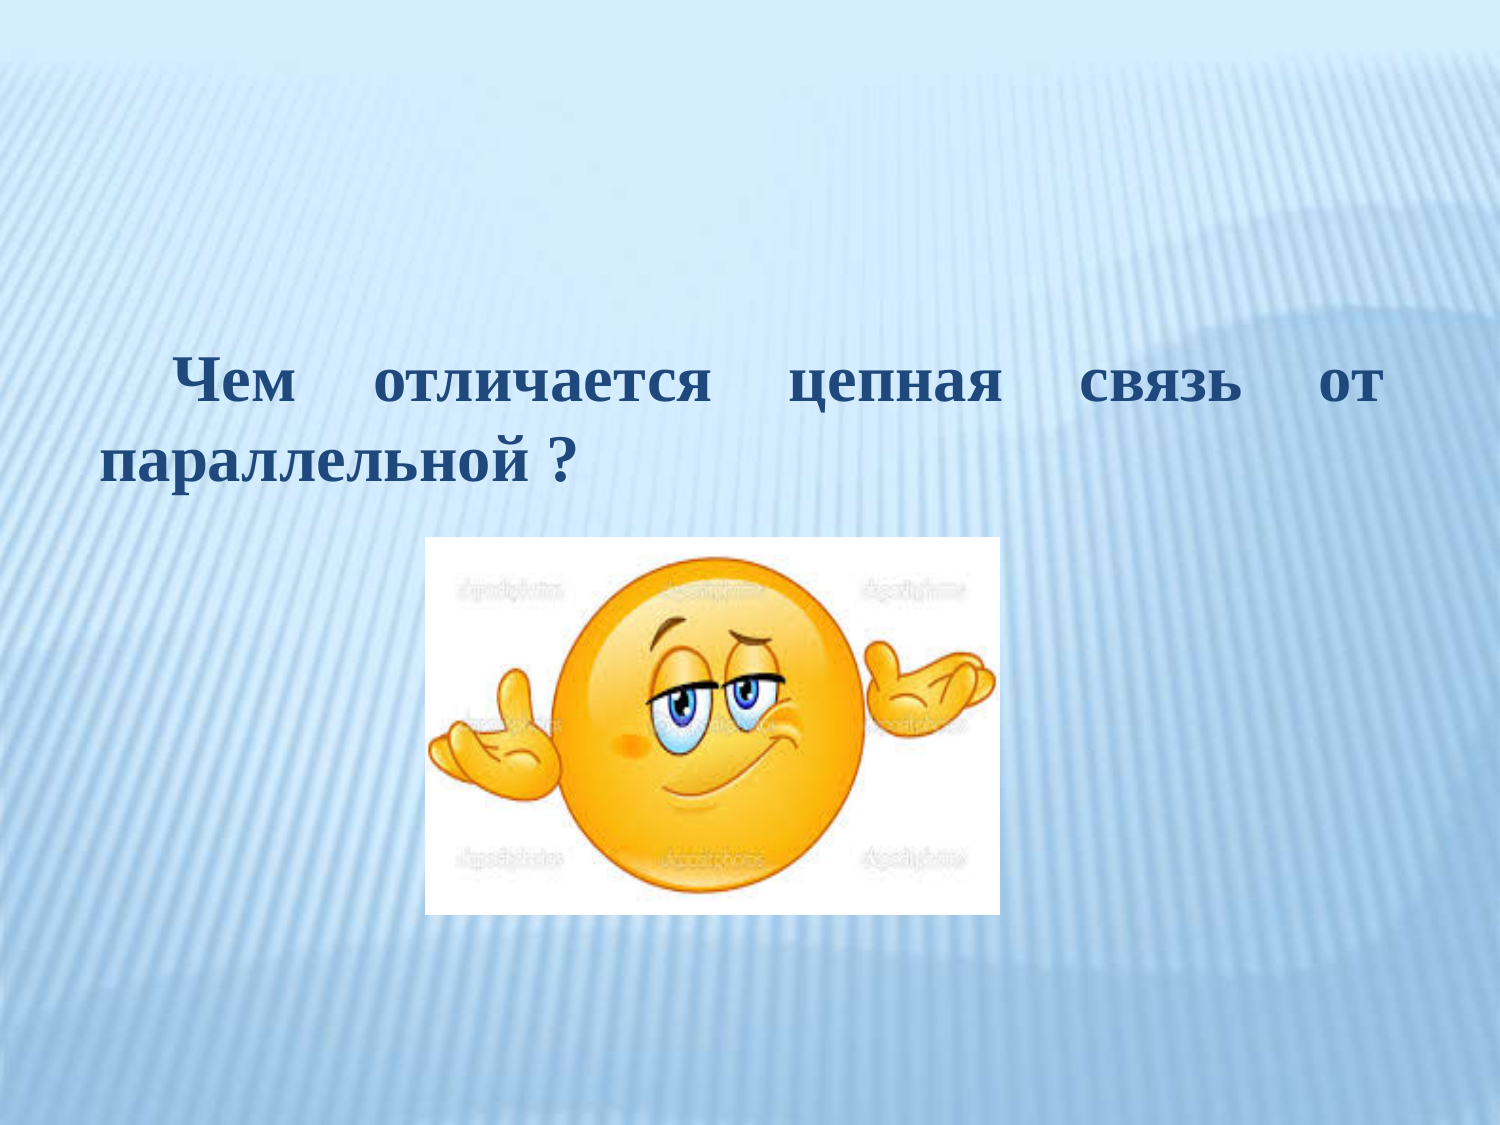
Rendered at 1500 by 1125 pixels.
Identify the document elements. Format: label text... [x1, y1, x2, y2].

text_box Чем отличается цепная связь от параллельной ? [84, 327, 1400, 533]
picture [0, 0, 1500, 1125]
